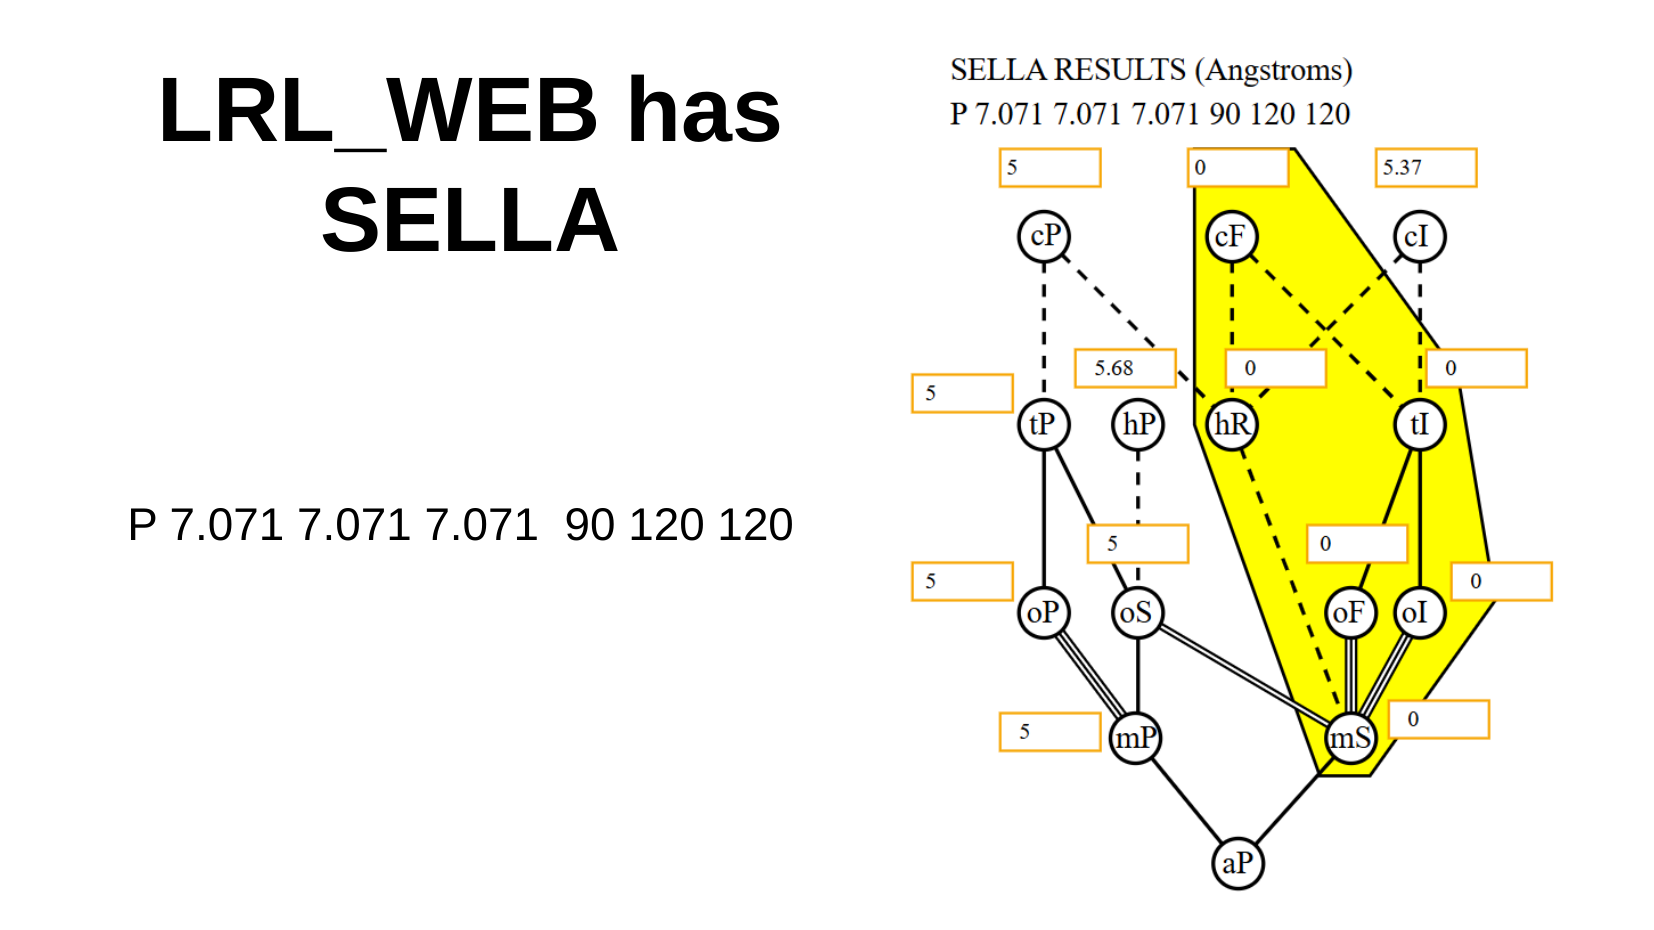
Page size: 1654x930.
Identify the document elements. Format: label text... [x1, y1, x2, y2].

picture [890, 39, 1577, 903]
text_box P 7.071 7.071 7.071 90 120 120 [112, 487, 825, 605]
text_box LRL_WEB has SELLA [79, 57, 863, 263]
